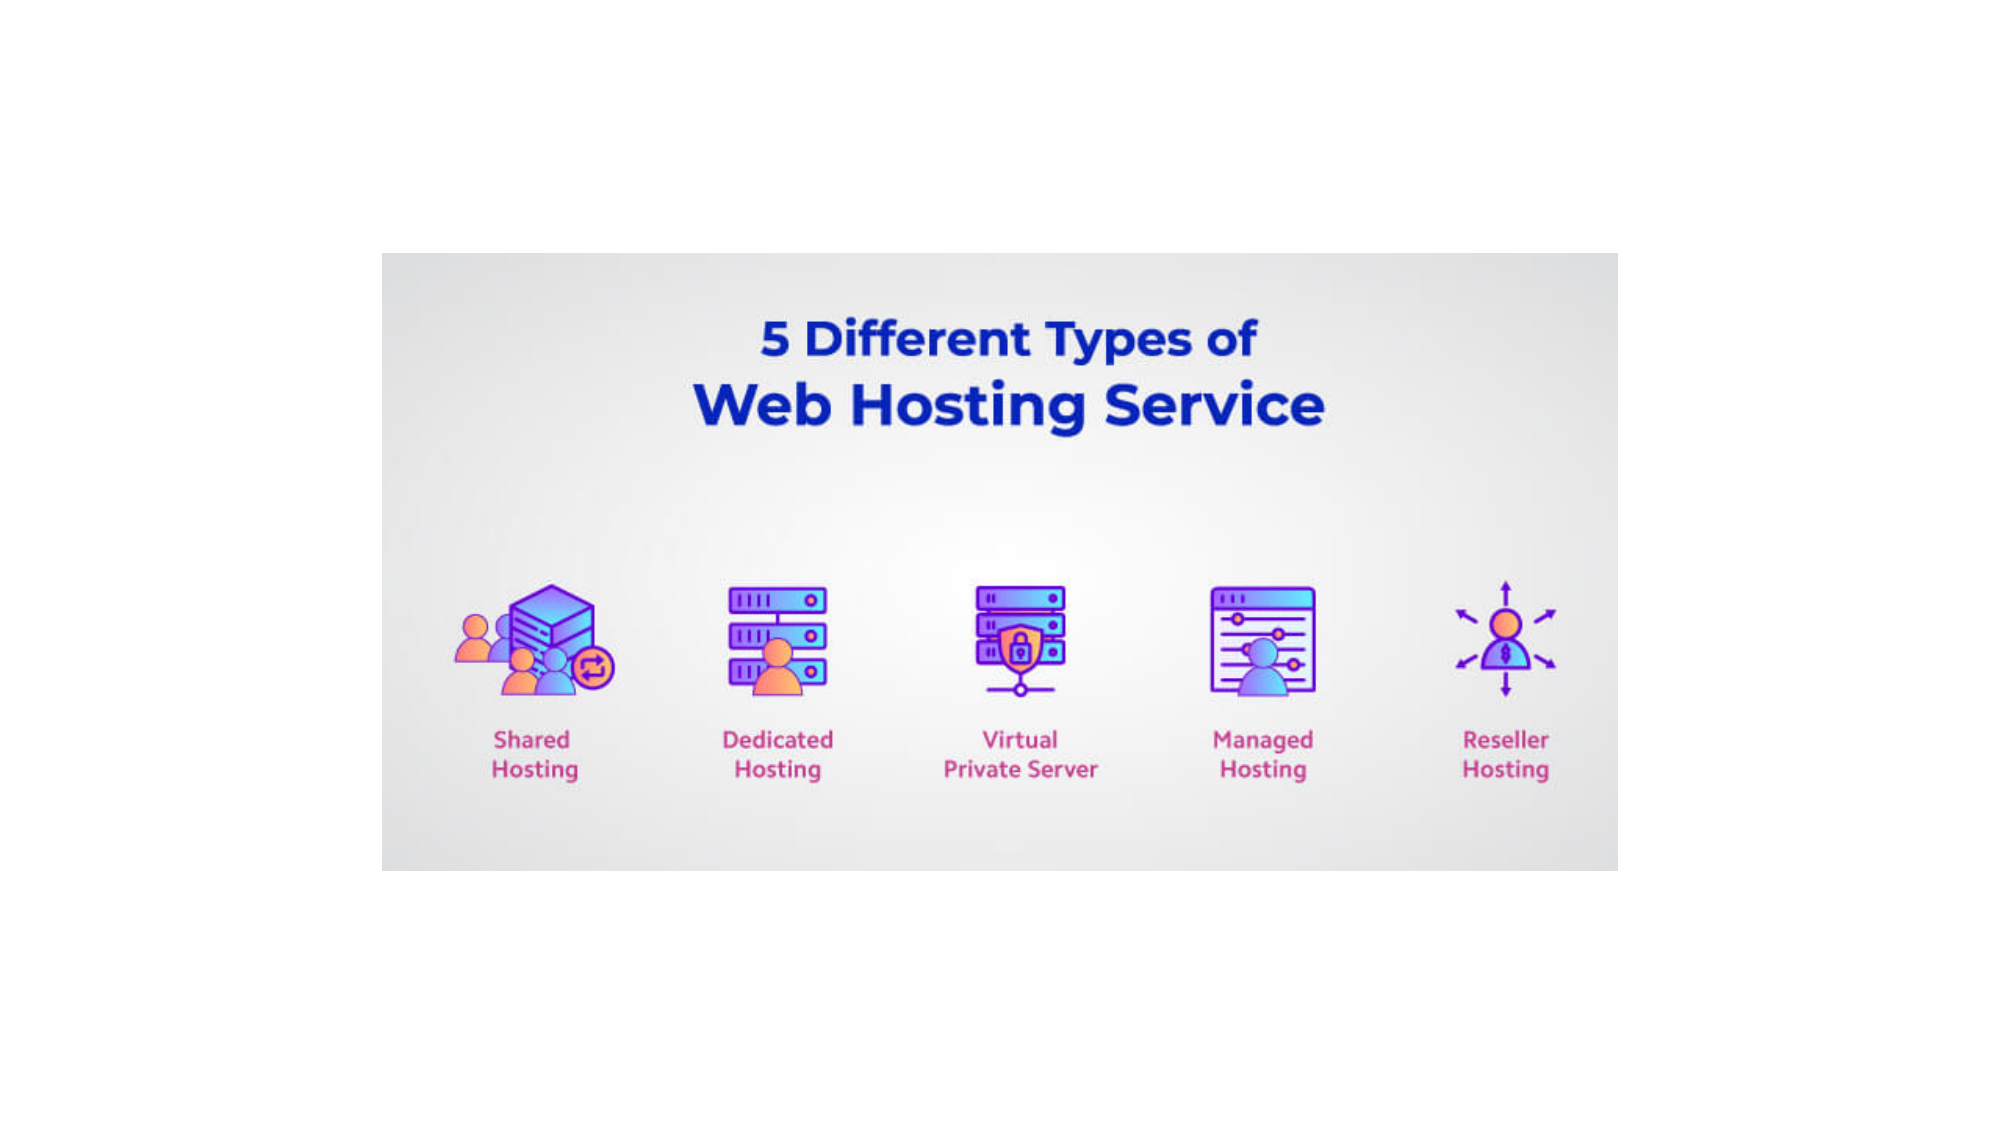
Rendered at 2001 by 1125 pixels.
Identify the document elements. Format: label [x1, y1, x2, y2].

picture [382, 253, 1618, 872]
